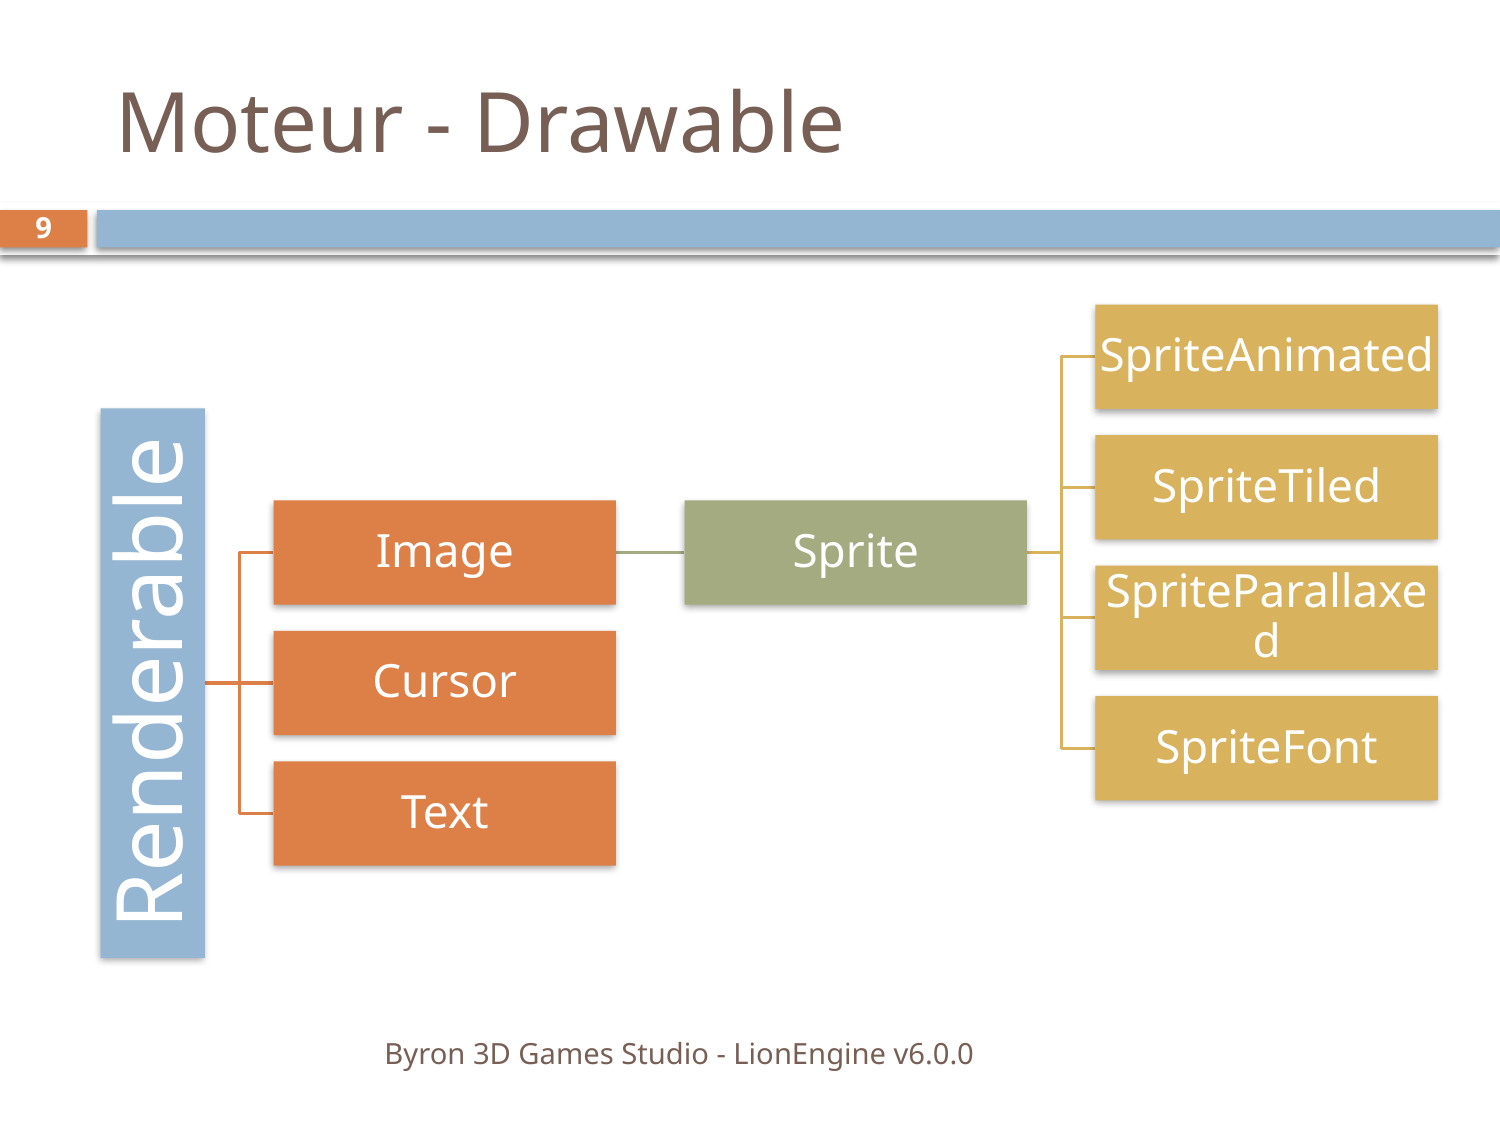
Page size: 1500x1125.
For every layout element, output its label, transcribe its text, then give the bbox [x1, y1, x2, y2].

footer Byron 3D Games Studio - LionEngine v6.0.0 [99, 1024, 990, 1085]
slide_number 9 [0, 208, 88, 249]
title Moteur - Drawable [100, 37, 1438, 200]
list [100, 262, 1439, 1001]
